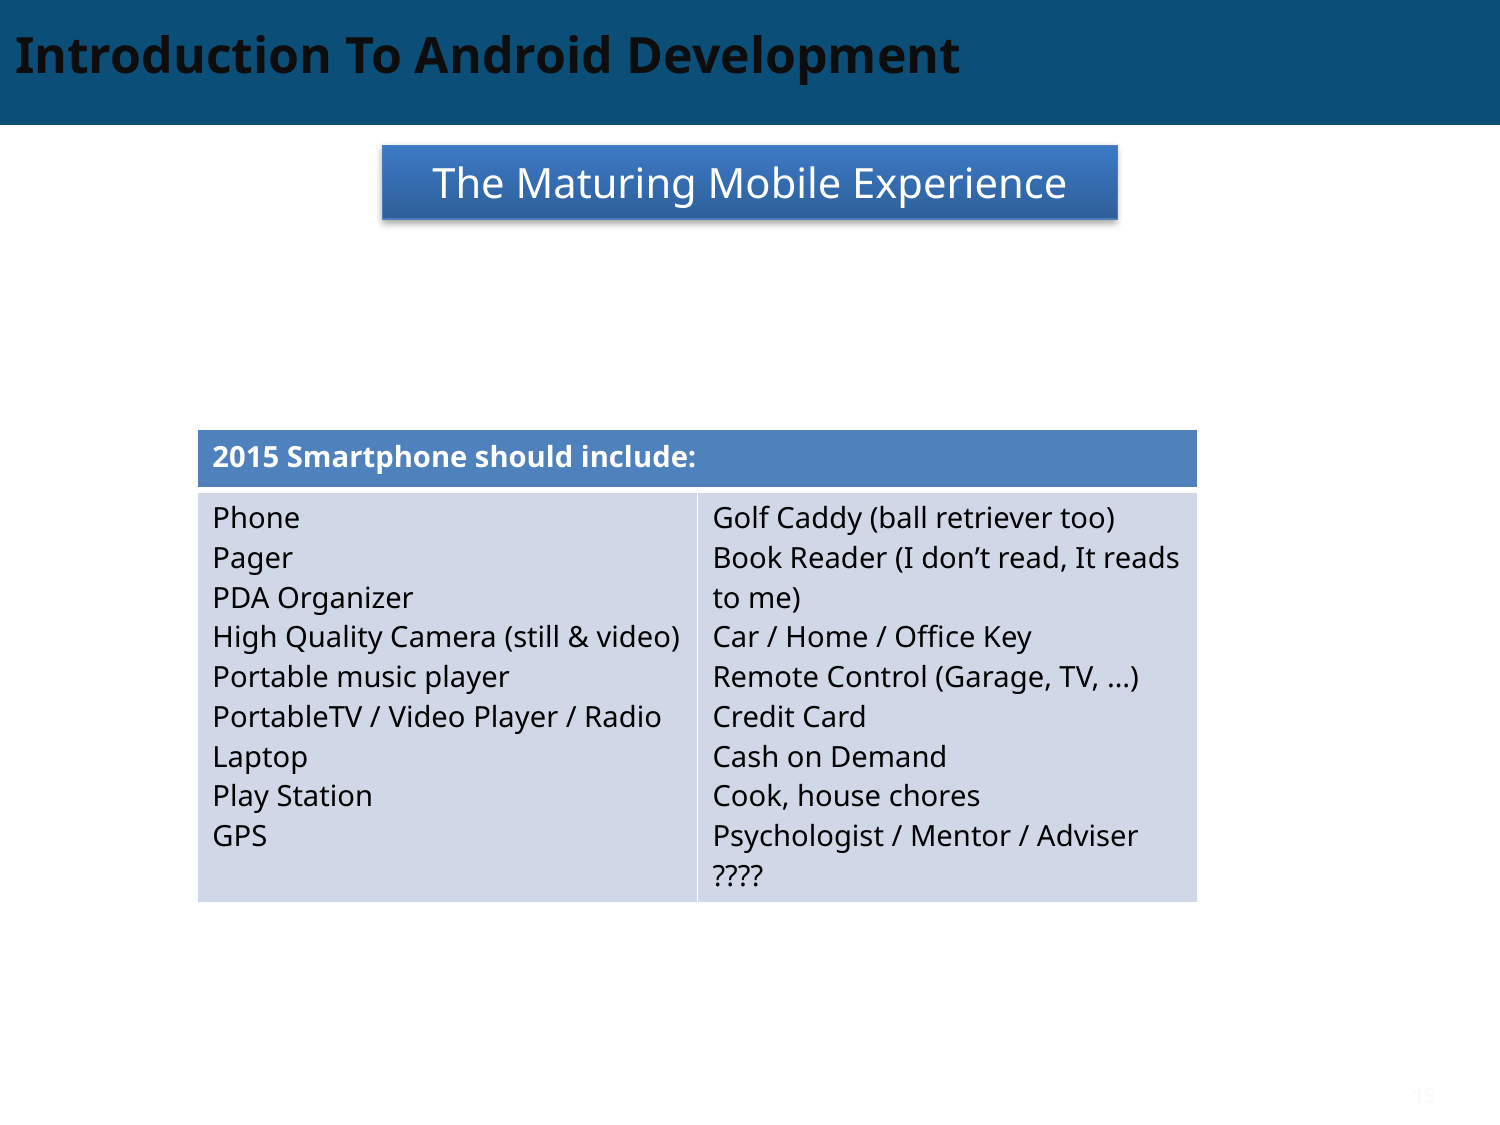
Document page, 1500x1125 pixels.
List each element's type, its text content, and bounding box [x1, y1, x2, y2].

table_cell Golf Caddy (ball retriever too) Book Reader (I don’t read, It reads to me) Car / Home / Office Key Remote Control (Garage, TV, …) Credit Card Cash on Demand Cook, house chores Psychologist / Mentor / Adviser ???? [698, 493, 1197, 902]
table_header 2015 Smartphone should include: [198, 430, 1197, 487]
title Introduction To Android Development [0, 21, 1351, 86]
text_box The Maturing Mobile Experience [382, 145, 1118, 220]
table_cell Phone Pager PDA Organizer High Quality Camera (still & video) Portable music player PortableTV / Video Player / Radio Laptop Play Station GPS [198, 493, 697, 902]
